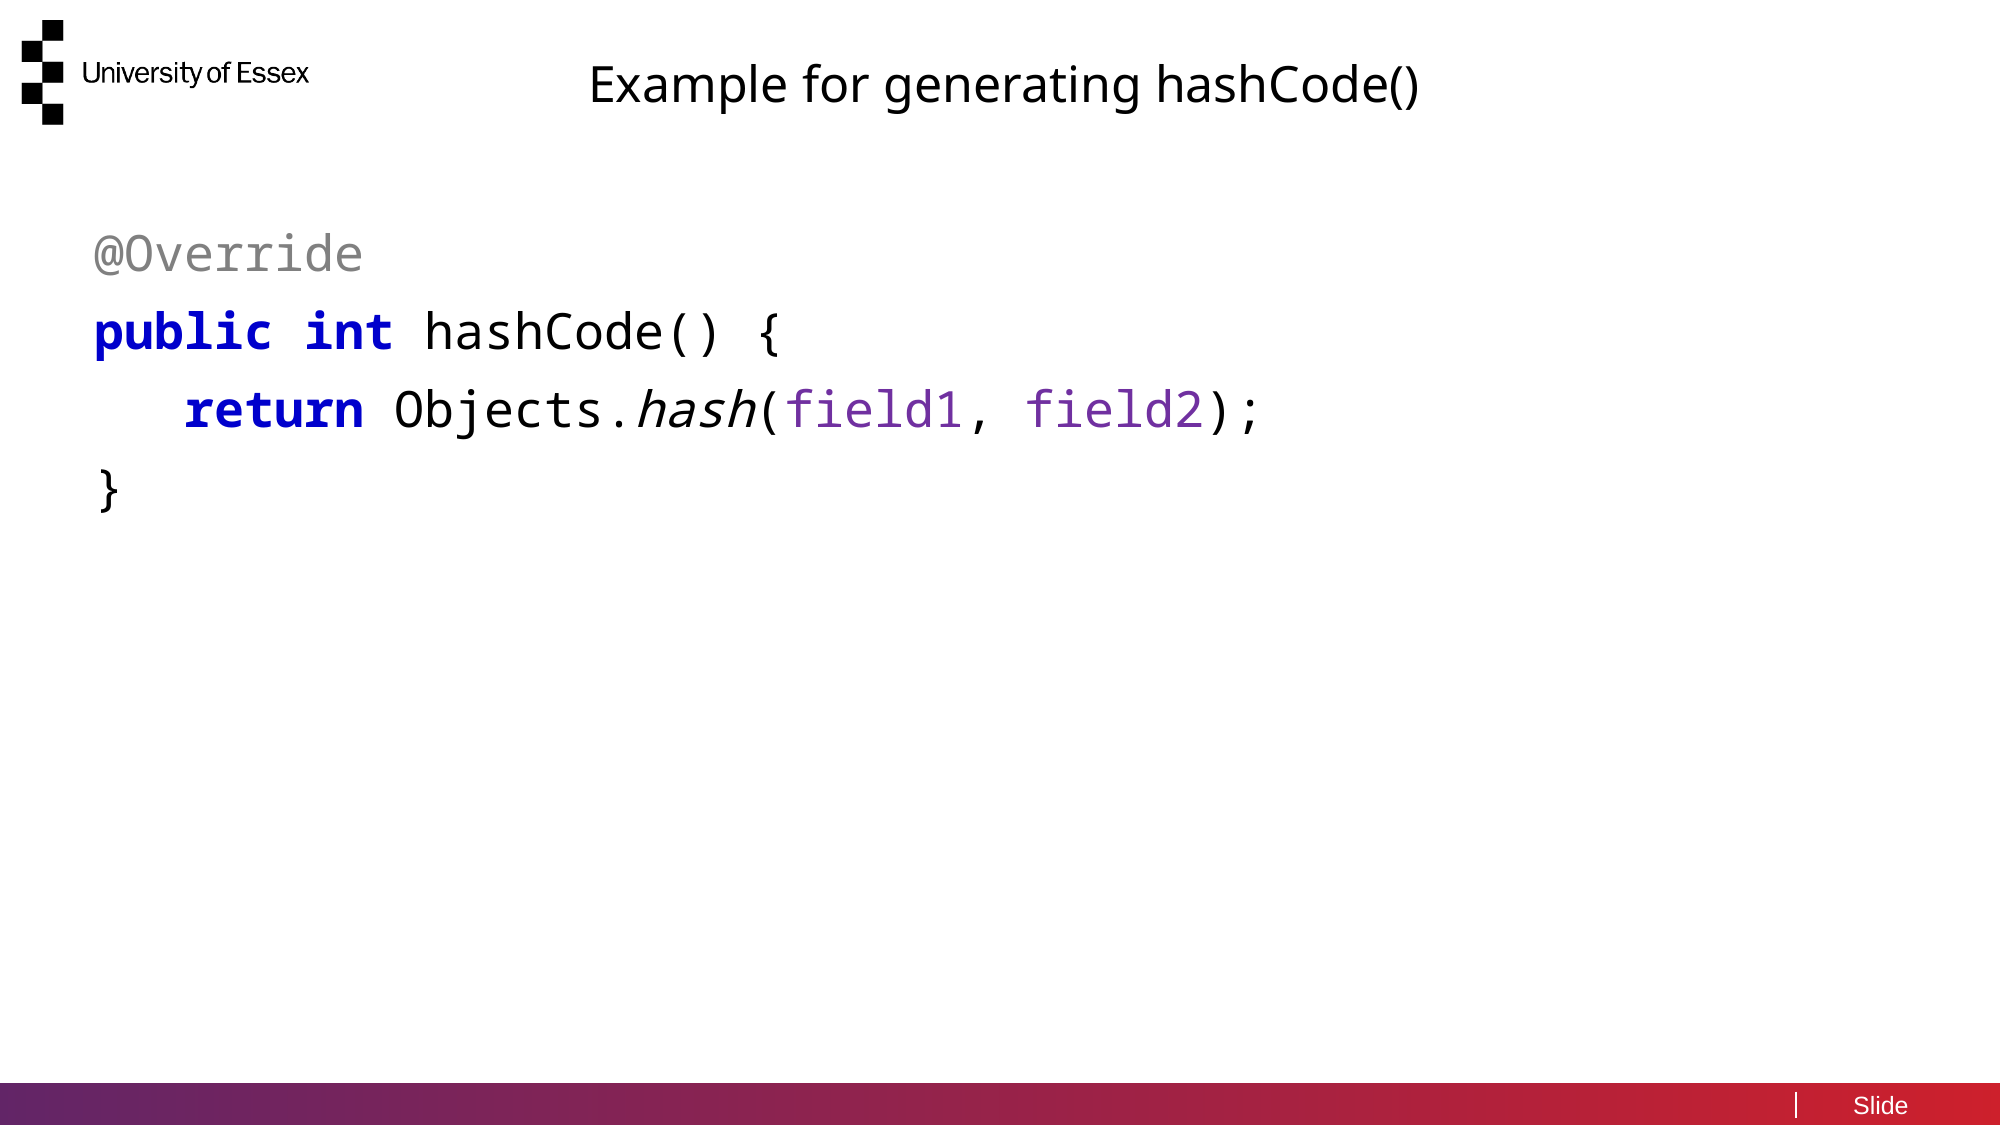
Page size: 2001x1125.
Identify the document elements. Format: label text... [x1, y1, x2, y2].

list @Override public int hashCode() { return Objects.hash(field1, field2); } [94, 196, 1914, 1094]
title Example for generating hashCode() [102, 0, 1906, 157]
picture [0, 0, 102, 146]
